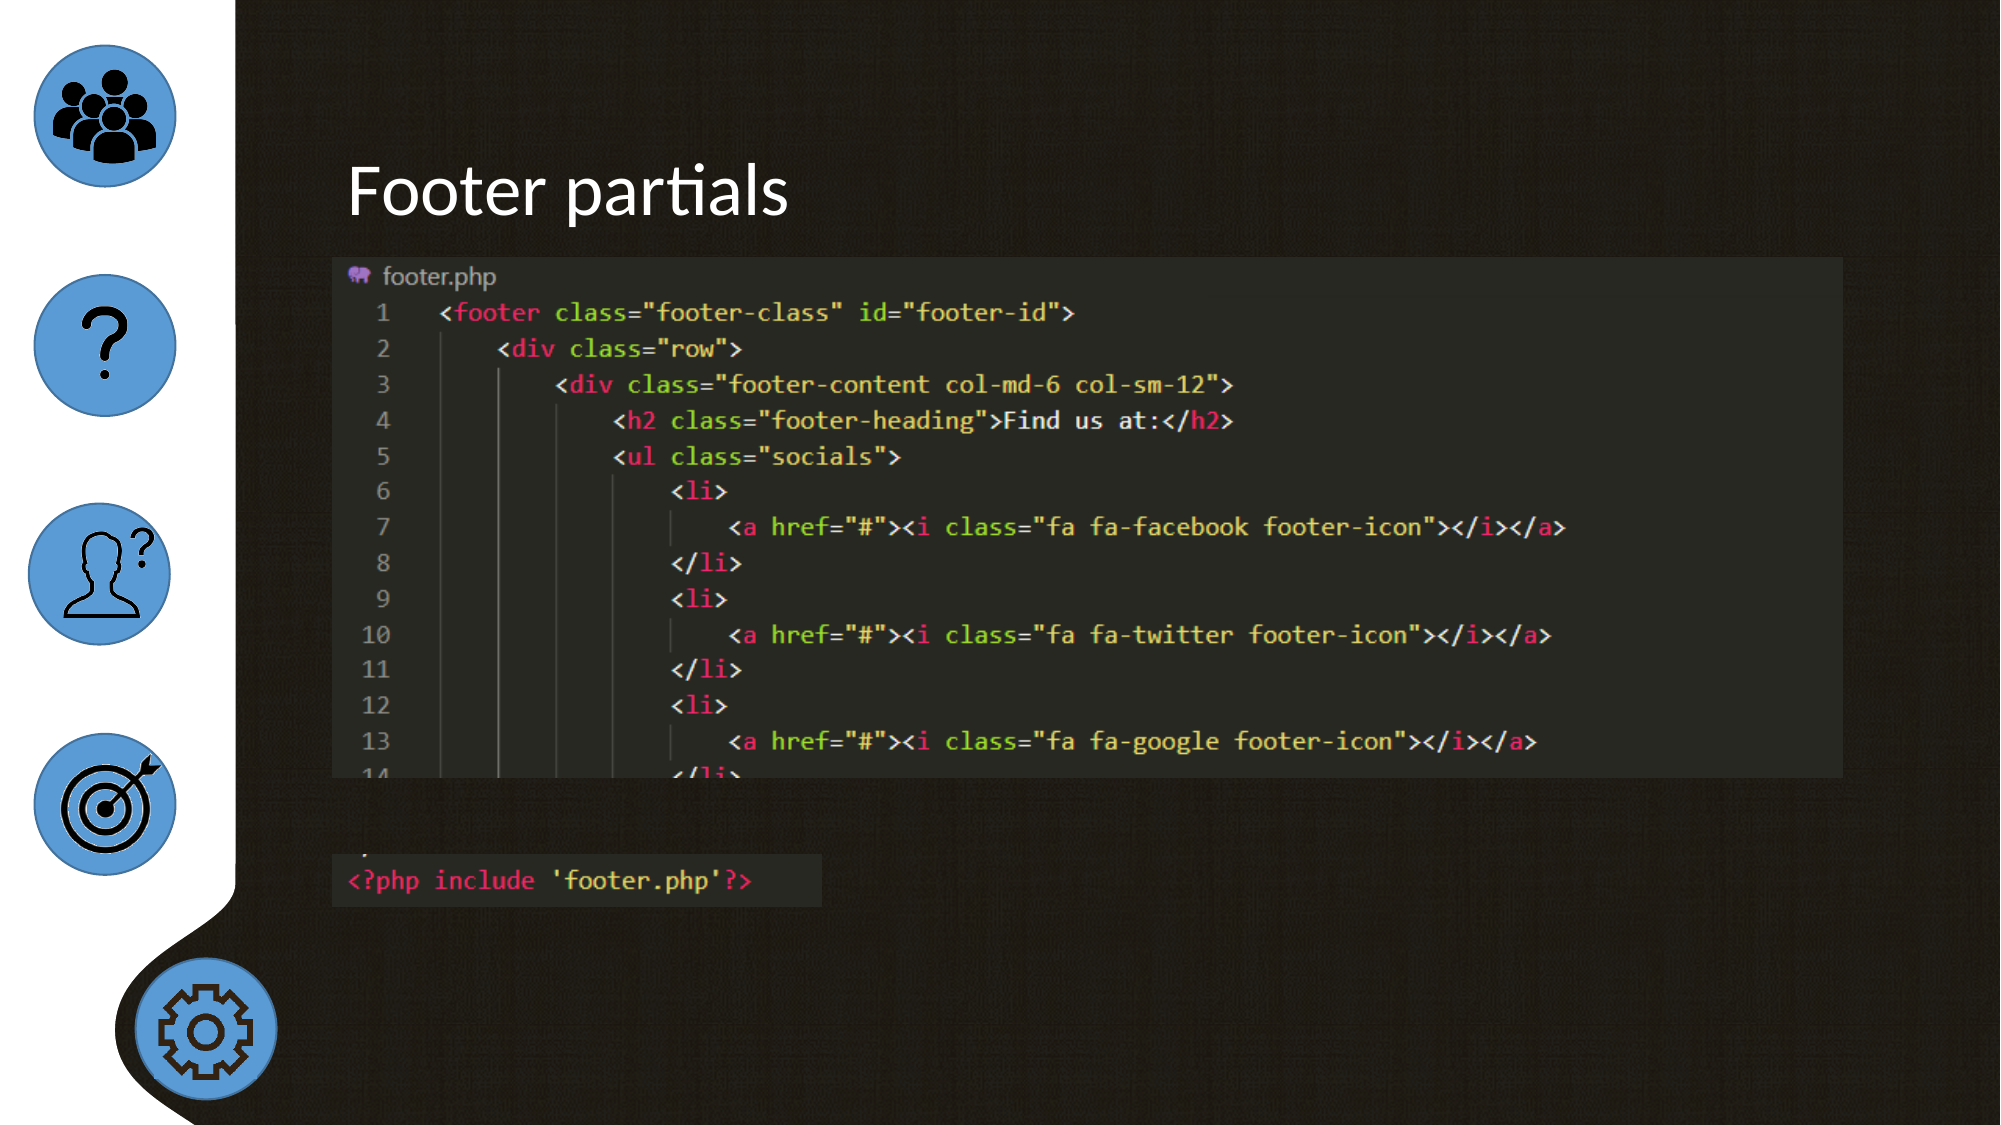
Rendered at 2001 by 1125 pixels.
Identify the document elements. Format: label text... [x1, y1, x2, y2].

text_box [62, 273, 148, 288]
text_box [160, 536, 171, 612]
text_box [33, 67, 53, 166]
picture [117, 0, 2000, 1125]
text_box [55, 397, 155, 417]
picture [50, 288, 160, 397]
text_box [27, 502, 153, 646]
text_box [134, 957, 278, 1101]
text_box [33, 299, 50, 392]
picture [53, 65, 156, 168]
text_box Footer partials [332, 133, 1186, 239]
text_box [54, 44, 177, 167]
text_box [81, 732, 129, 737]
picture [26, 737, 183, 881]
text_box [160, 299, 177, 392]
text_box [55, 168, 155, 188]
picture [59, 521, 160, 622]
text_box [0, 0, 237, 1125]
